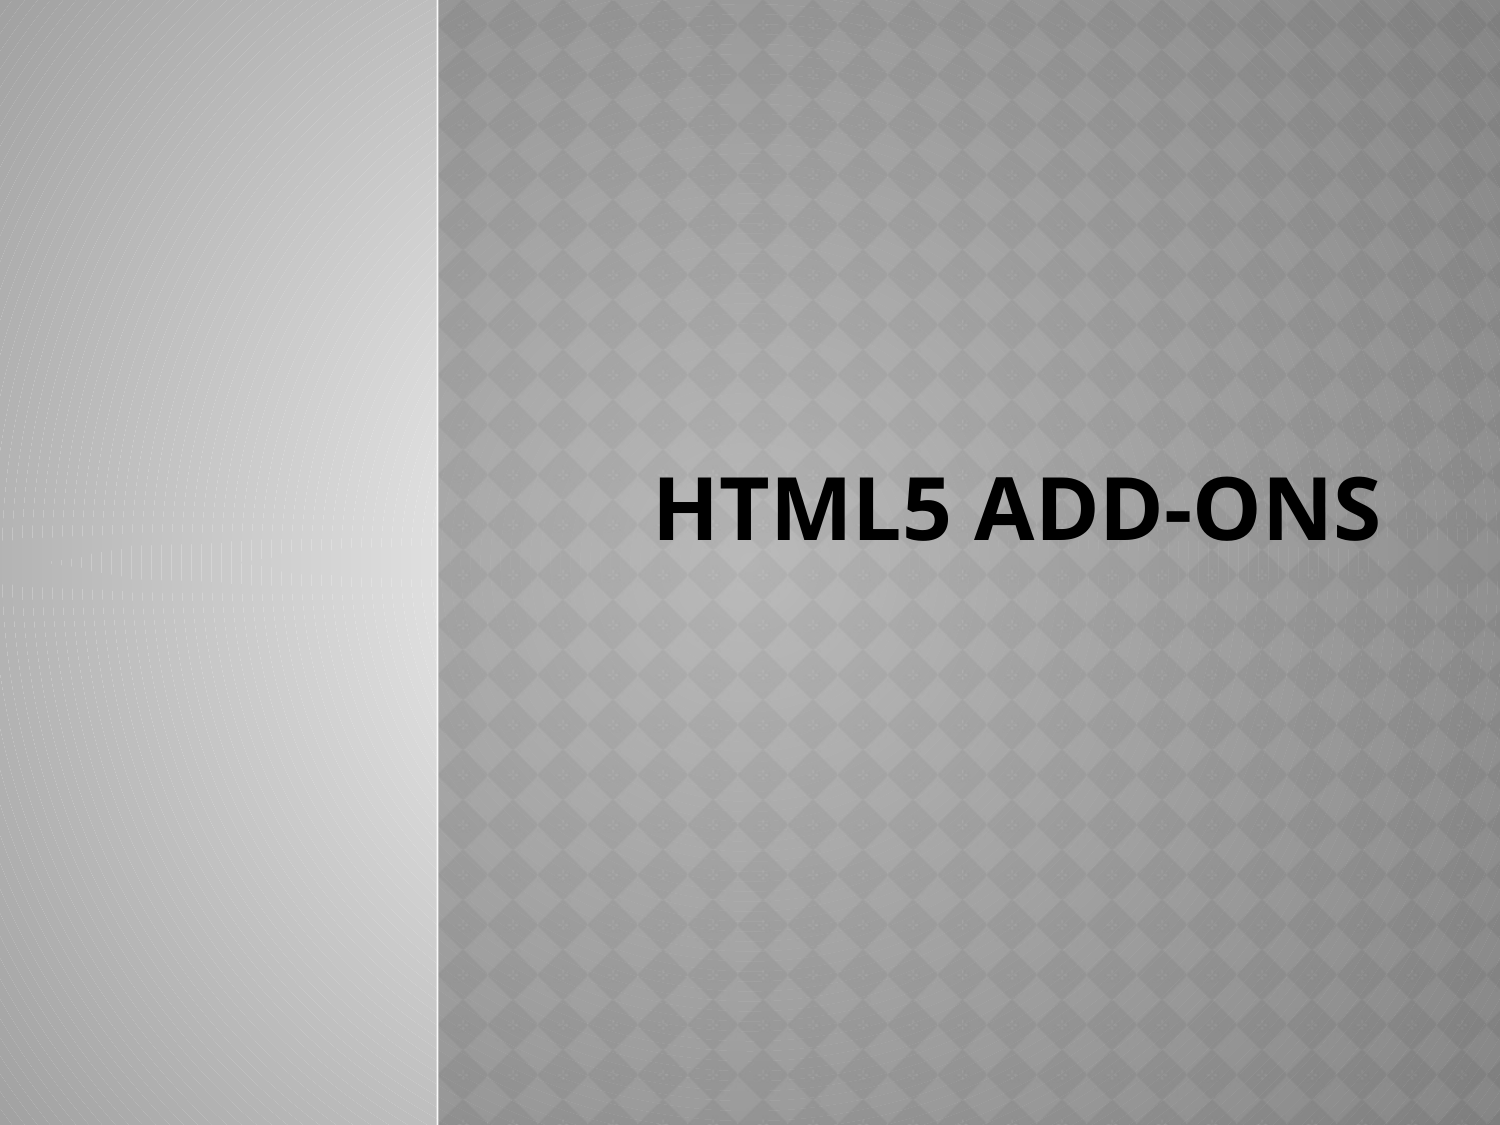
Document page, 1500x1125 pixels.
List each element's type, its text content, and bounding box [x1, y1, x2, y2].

title HTML5 add-ons [552, 87, 1390, 558]
